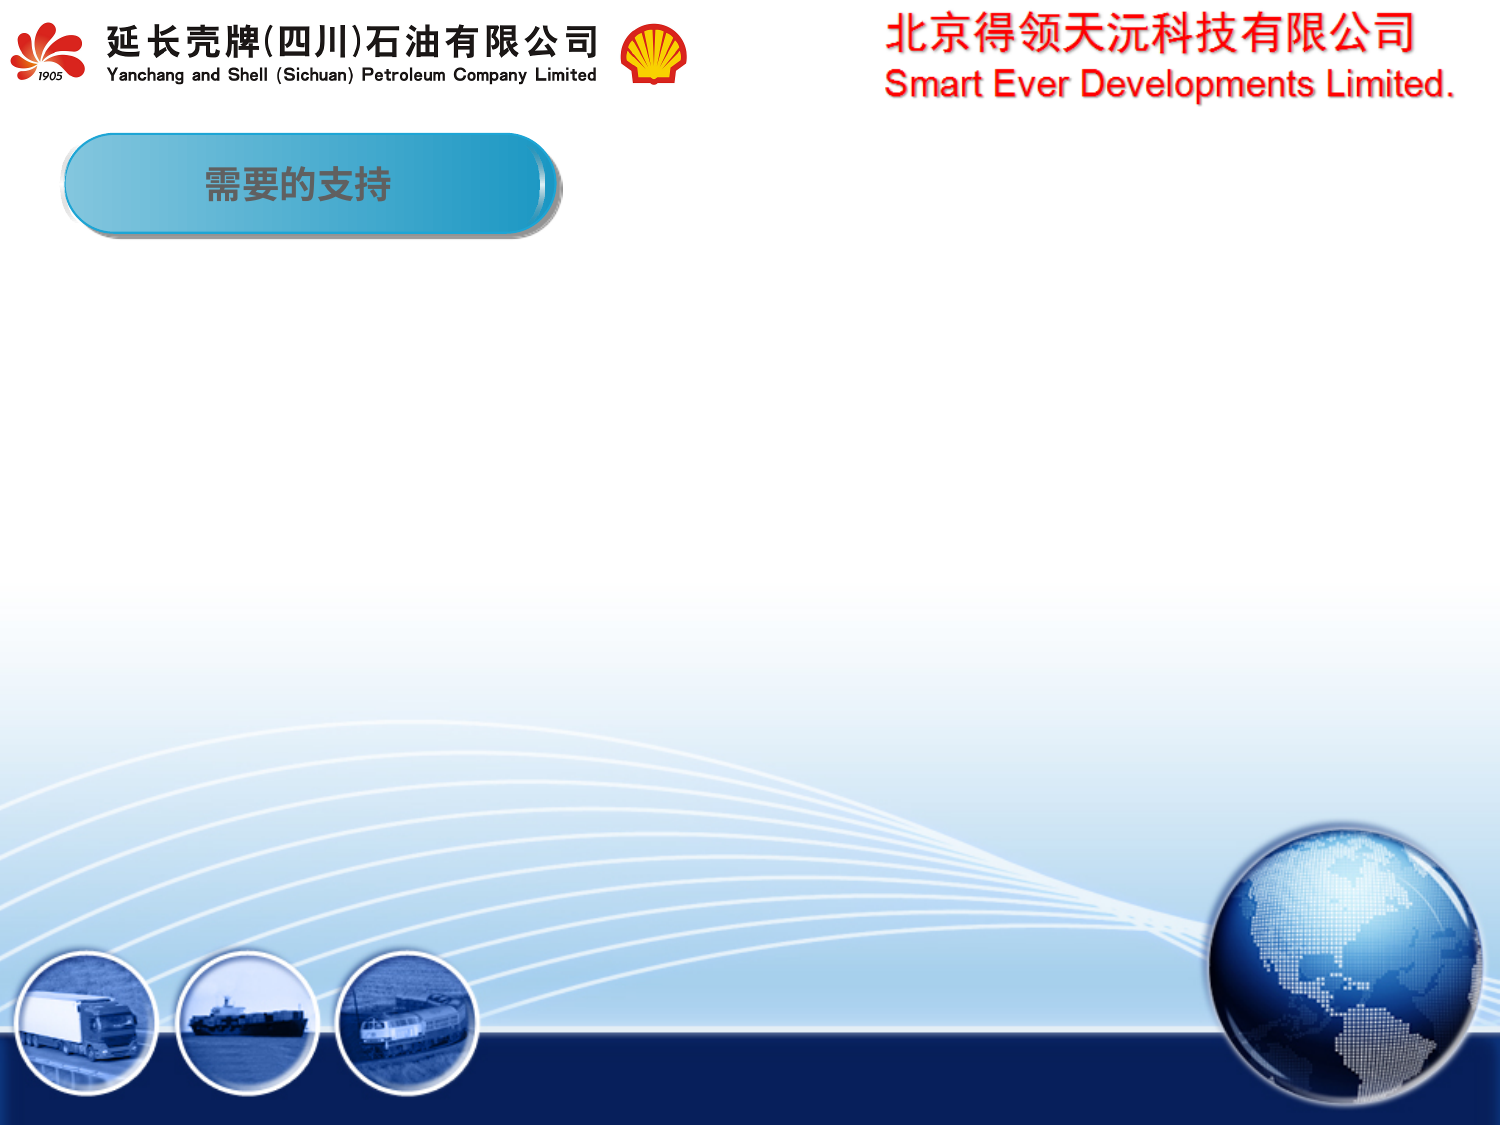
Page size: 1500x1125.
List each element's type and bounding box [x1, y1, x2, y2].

picture [0, 0, 1500, 1125]
text_box [59, 133, 556, 233]
